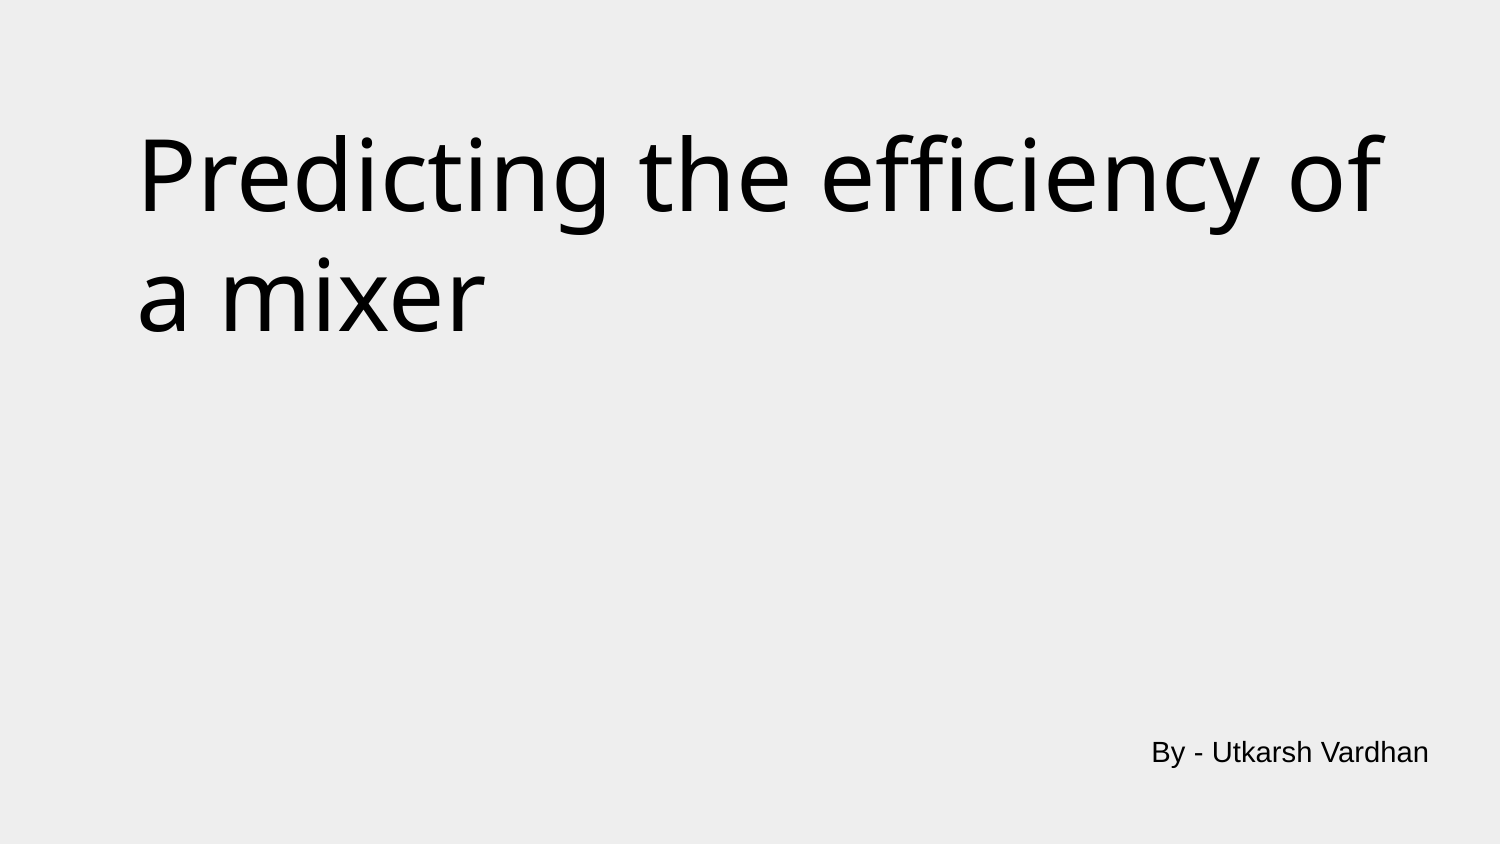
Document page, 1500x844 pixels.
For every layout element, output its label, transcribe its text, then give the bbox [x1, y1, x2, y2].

text_box Predicting the efficiency of a mixer [76, 96, 1463, 367]
text_box By - Utkarsh Vardhan [1136, 718, 1459, 784]
